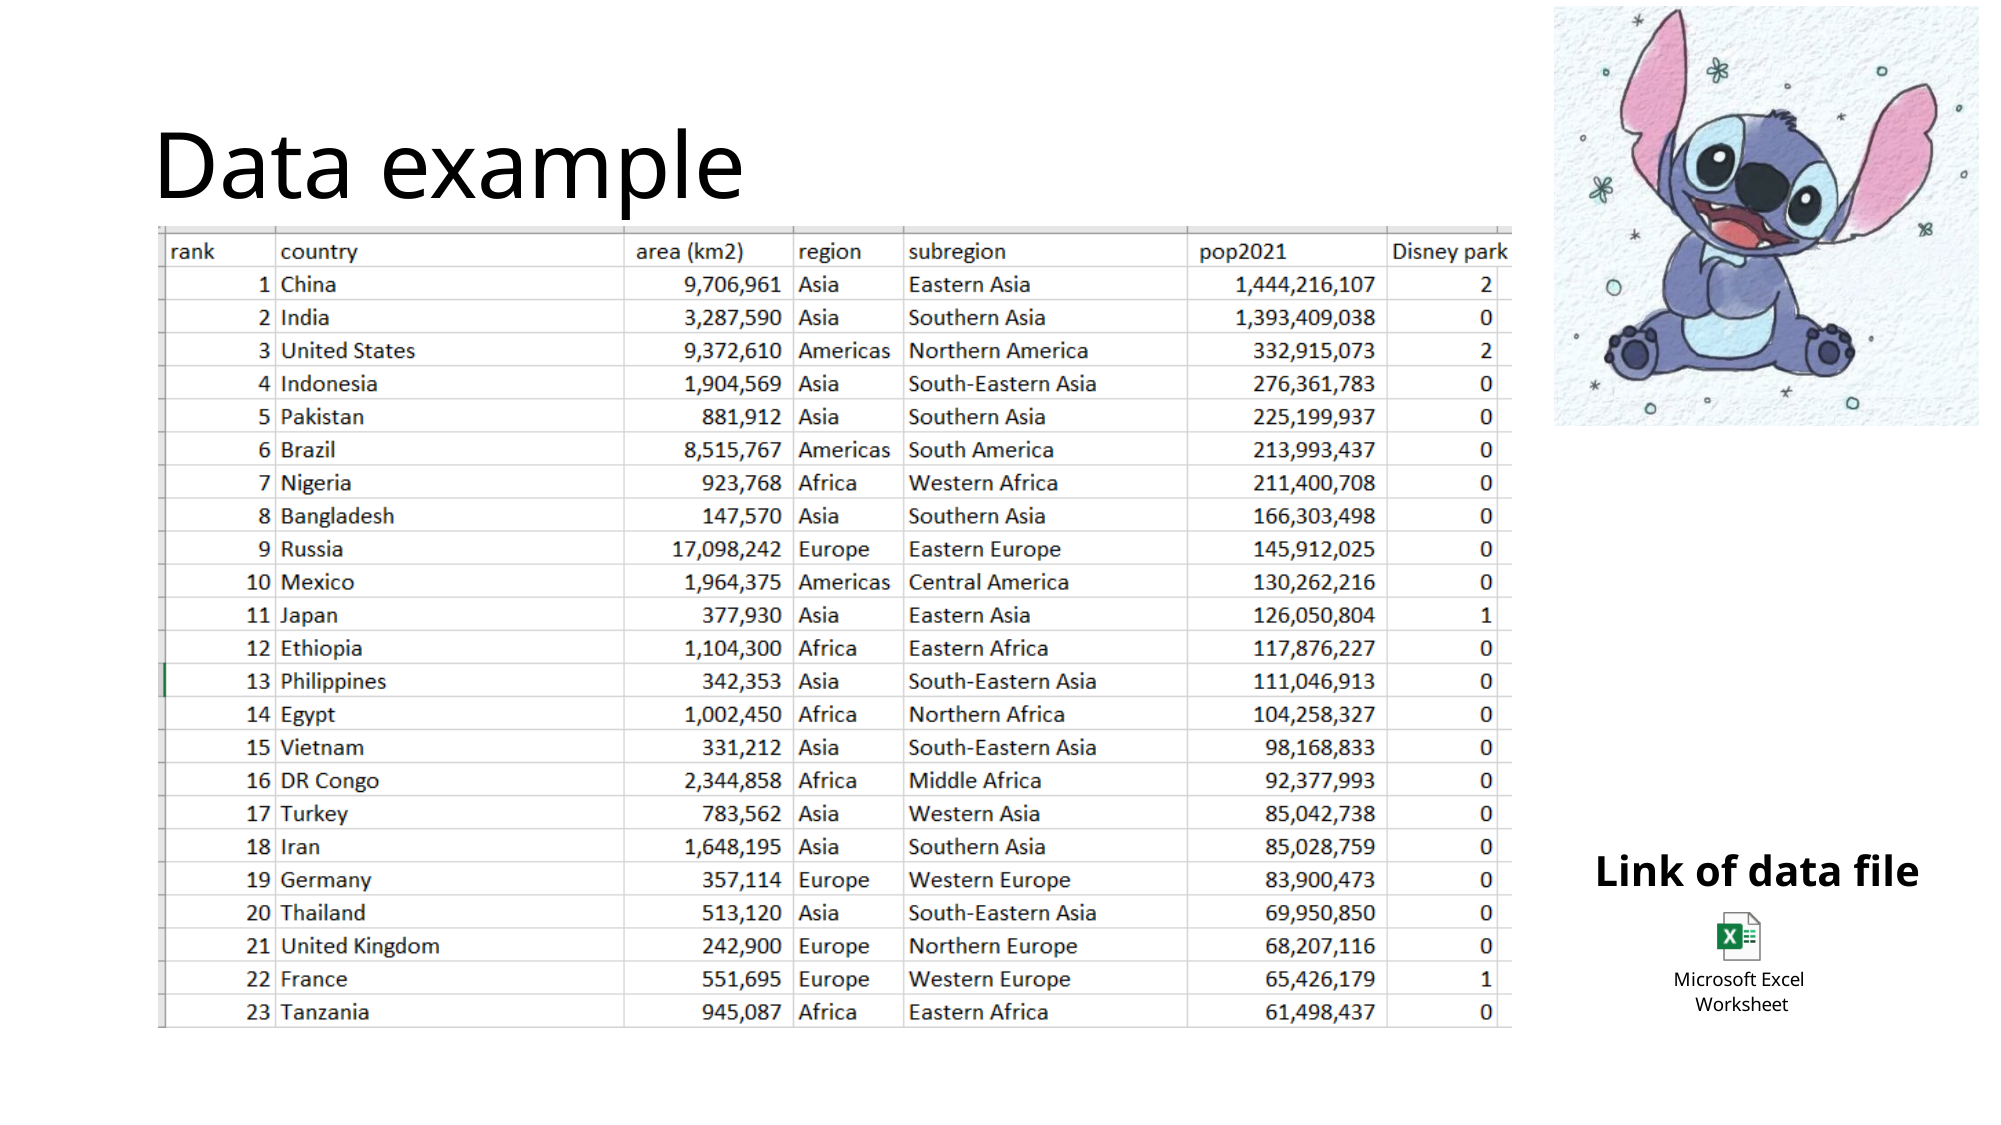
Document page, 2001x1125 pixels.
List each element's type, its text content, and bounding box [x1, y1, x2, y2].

picture [158, 226, 1512, 1028]
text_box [1666, 911, 1817, 1042]
title Data example [137, 59, 1554, 278]
picture [1554, 6, 1979, 426]
text_box Link of data file [1579, 763, 2000, 982]
